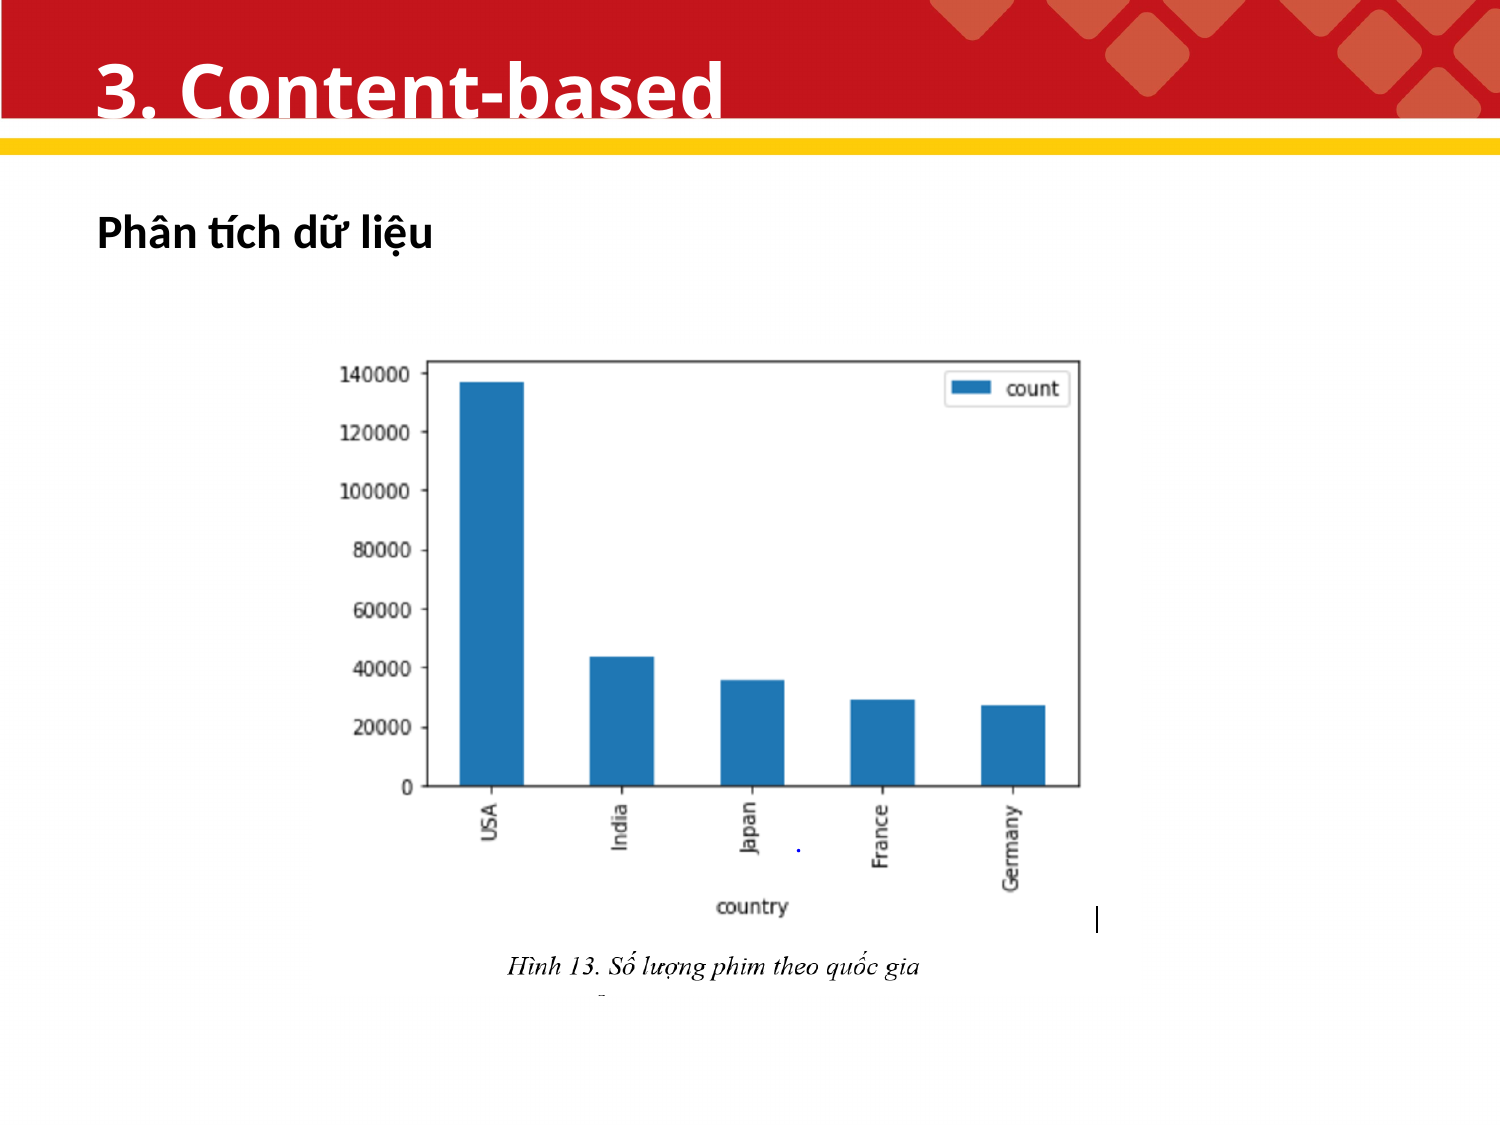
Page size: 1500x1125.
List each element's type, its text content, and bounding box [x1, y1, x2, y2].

picture [0, 0, 1500, 1125]
list [80, 311, 1397, 1029]
title 3. Content-based [80, 0, 1397, 204]
text_box Phân tích dữ liệu [82, 193, 450, 266]
